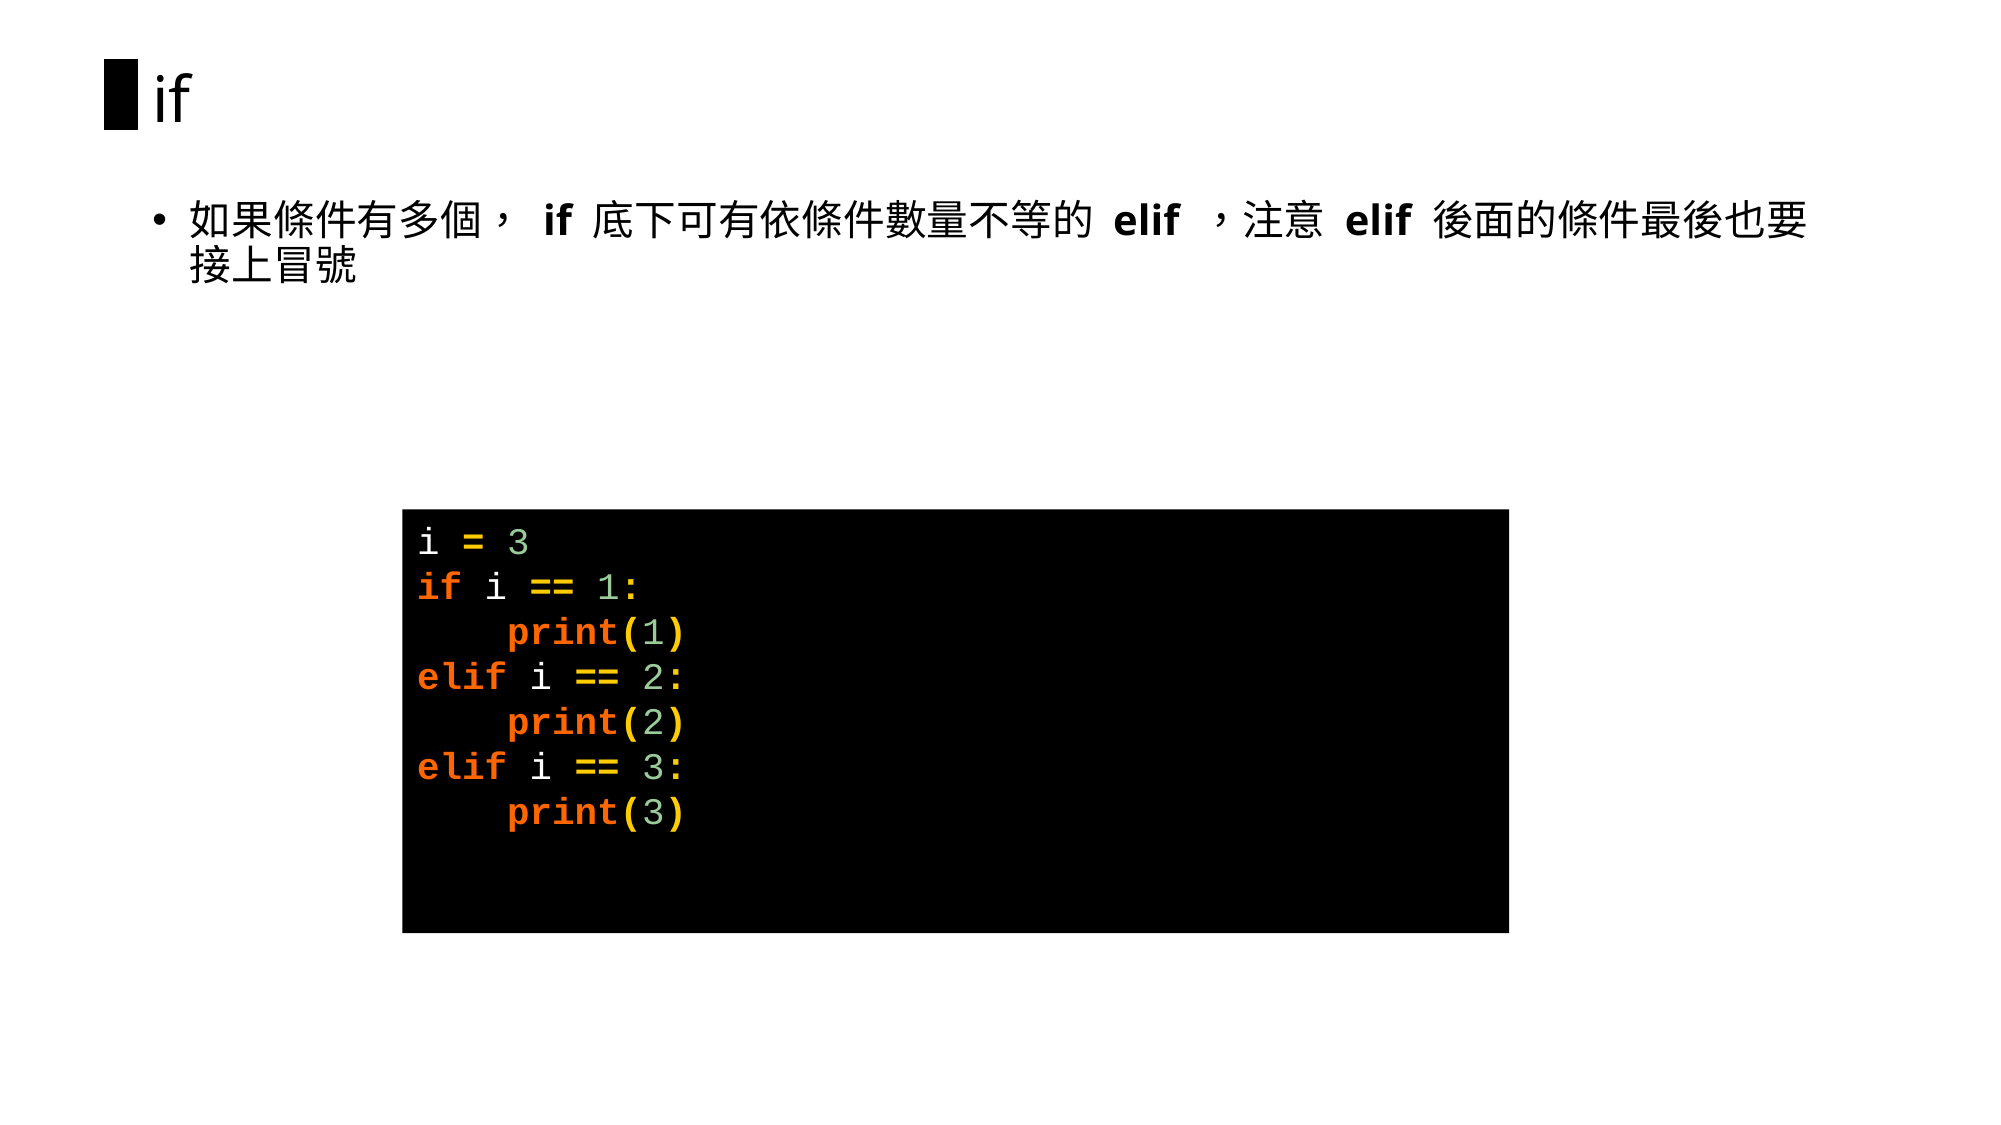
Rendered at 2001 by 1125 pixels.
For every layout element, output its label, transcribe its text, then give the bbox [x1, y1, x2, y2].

title if [137, 59, 1863, 145]
list 如果條件有多個， if 底下可有依條件數量不等的 elif ，注意 elif 後面的條件最後也要接上冒號 [137, 191, 1863, 1014]
text_box i = 3 if i == 1: print(1) elif i == 2: print(2) elif i == 3: print(3) [402, 509, 1510, 934]
